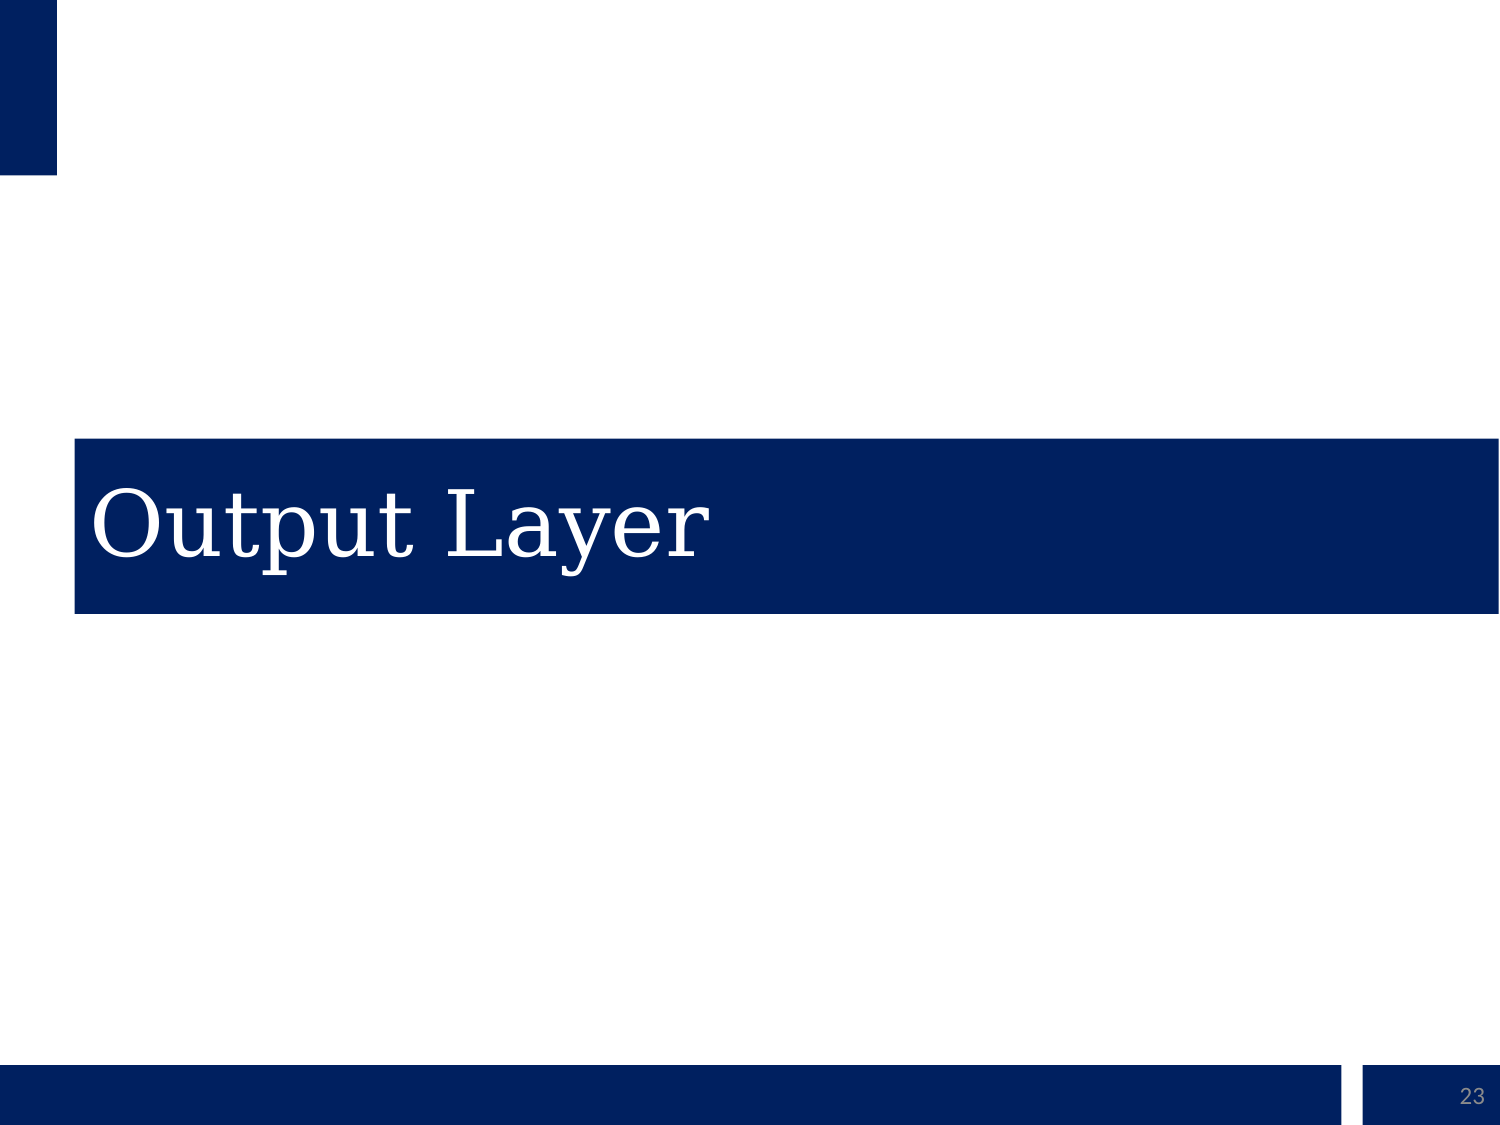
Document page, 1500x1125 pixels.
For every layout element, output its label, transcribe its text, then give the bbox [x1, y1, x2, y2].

footer [0, 1065, 1342, 1125]
slide_number 23 [1362, 1065, 1500, 1125]
title Output Layer [74, 438, 1499, 614]
